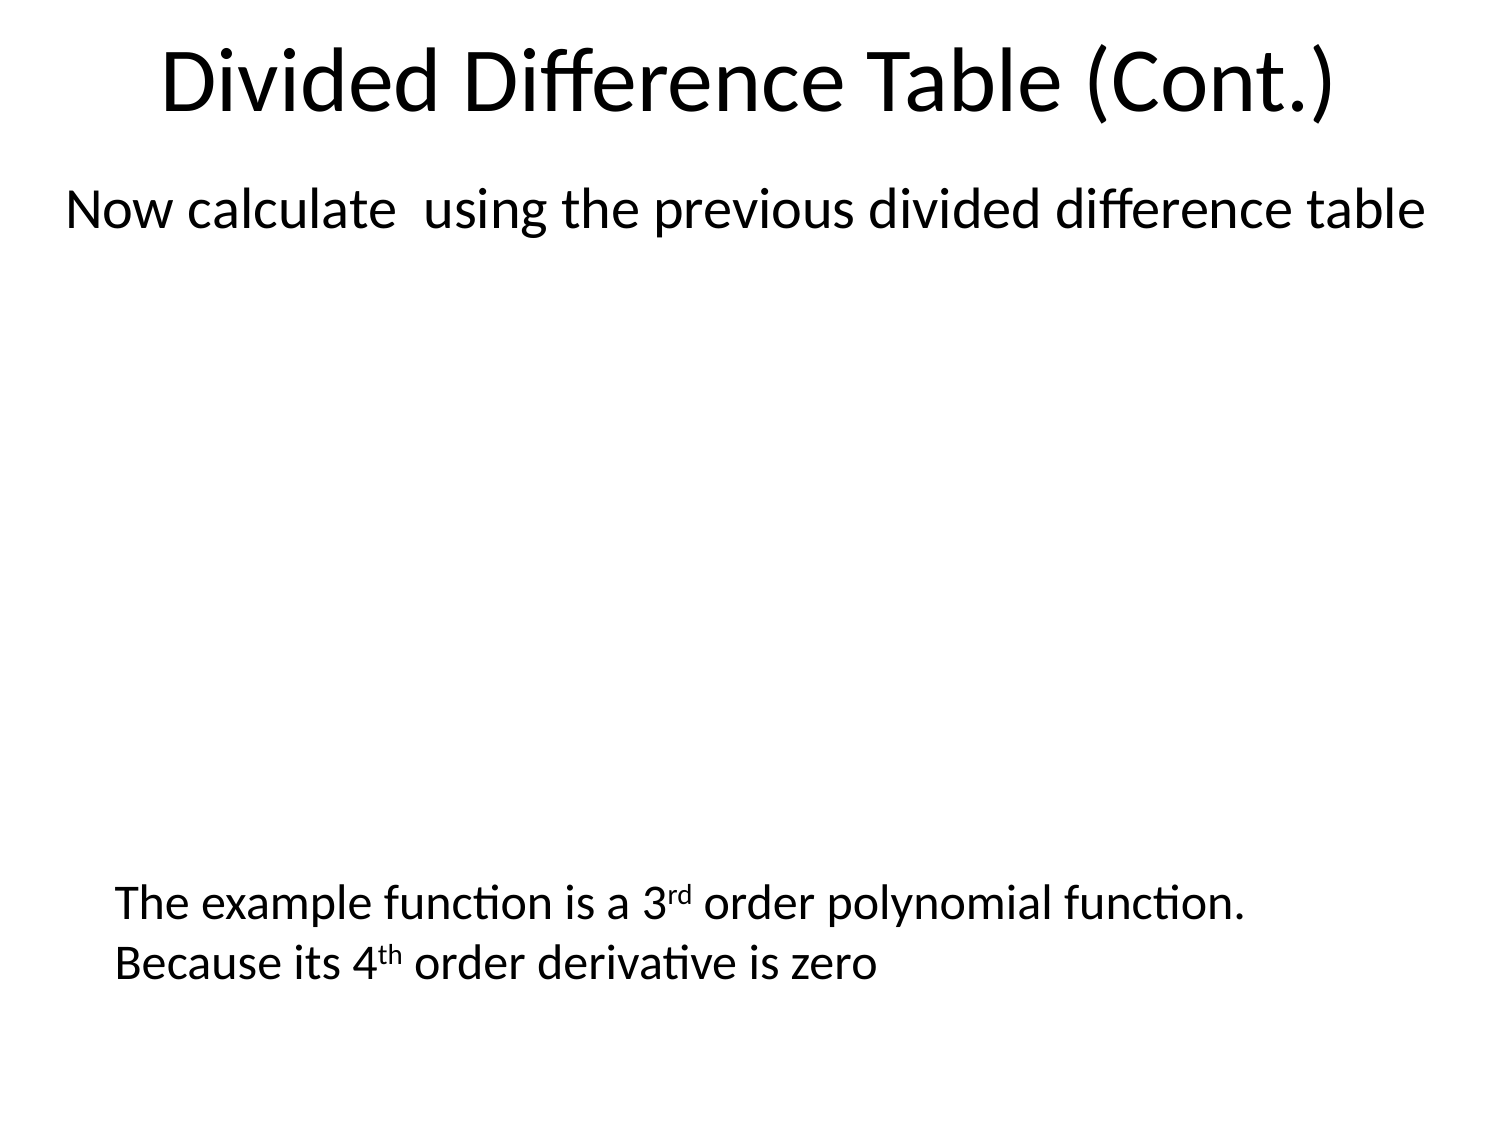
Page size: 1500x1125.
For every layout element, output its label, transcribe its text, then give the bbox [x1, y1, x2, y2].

text_box The example function is a 3rd order polynomial function. Because its 4th order derivative is zero [99, 862, 1300, 998]
title Divided Difference Table (Cont.) [75, 12, 1425, 138]
